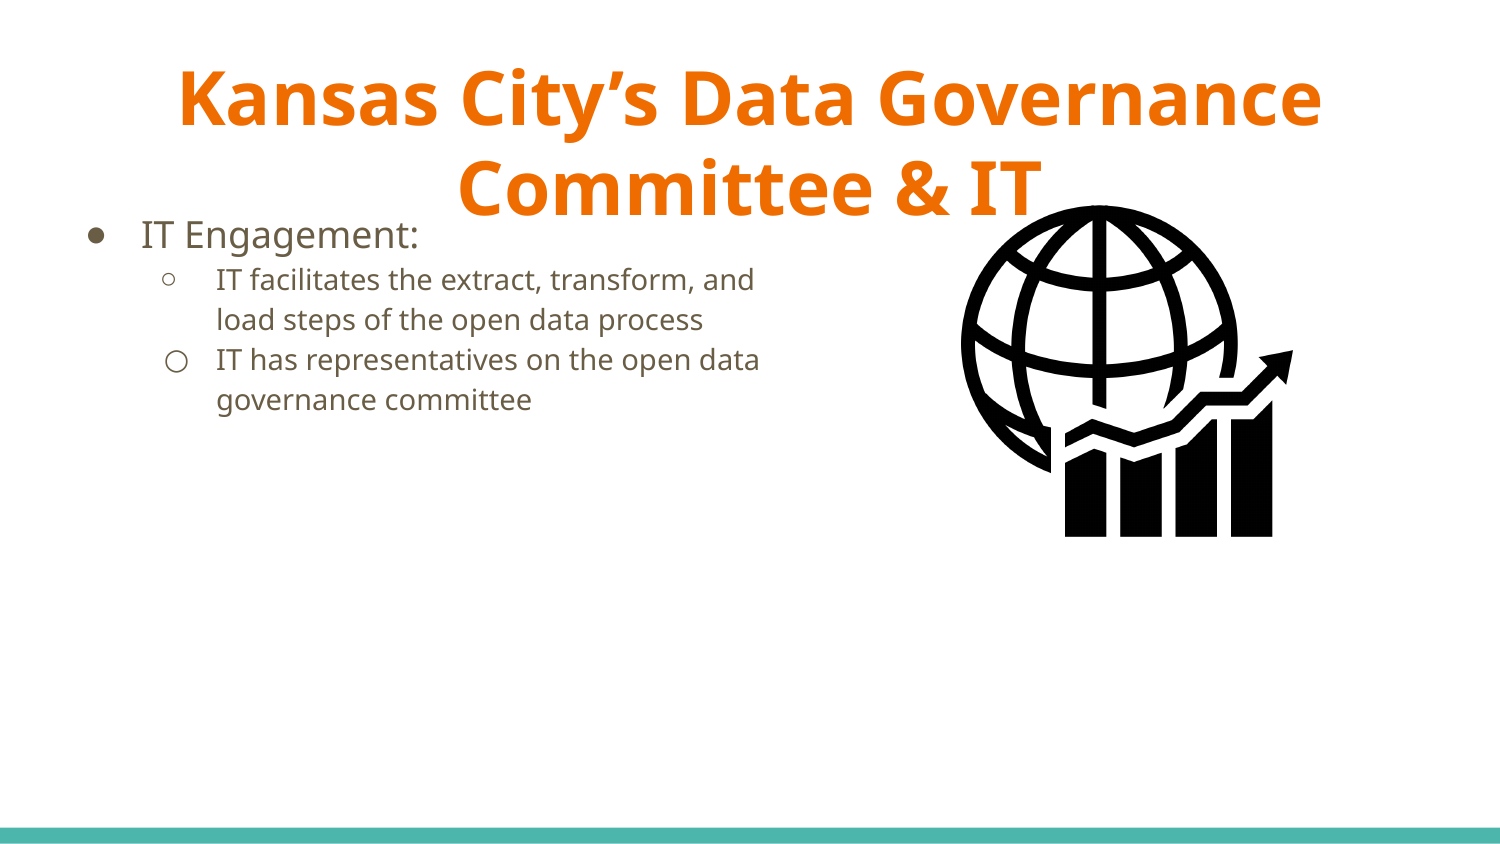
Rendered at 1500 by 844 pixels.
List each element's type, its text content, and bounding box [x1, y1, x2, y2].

picture [961, 205, 1293, 537]
title Kansas City’s Data Governance Committee & IT [51, 35, 1449, 130]
list IT Engagement: IT facilitates the extract, transform, and load steps of the open data process IT has representatives on the open data governance committee [51, 189, 835, 750]
